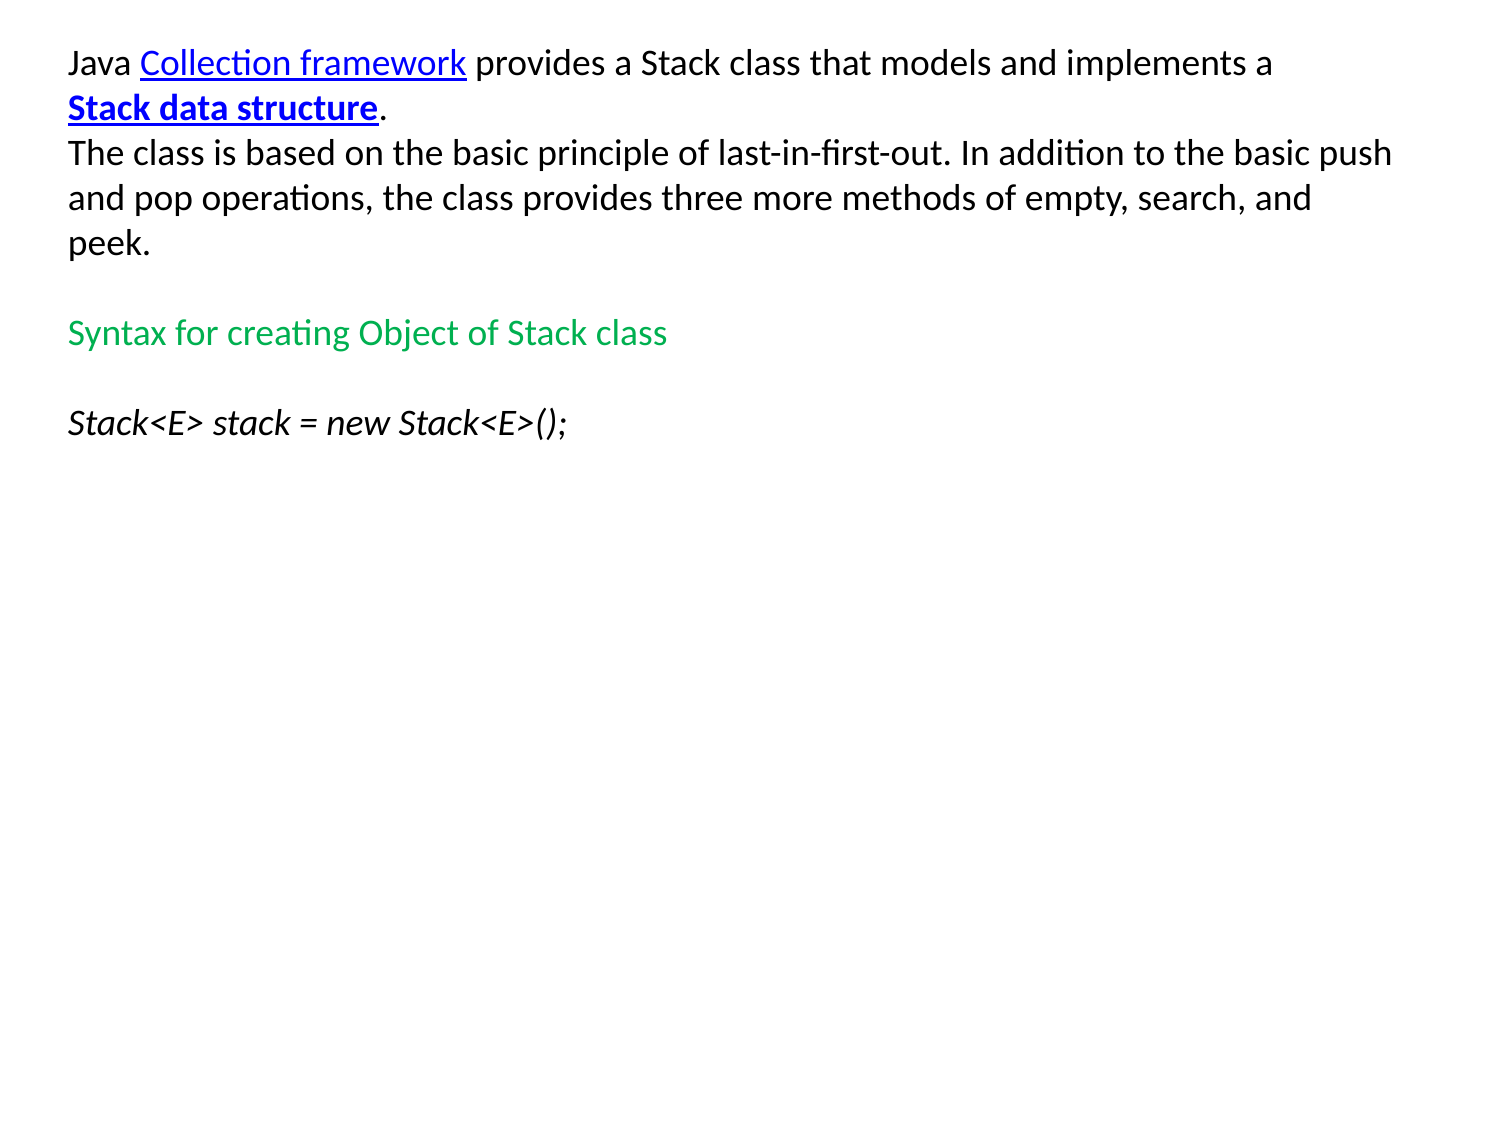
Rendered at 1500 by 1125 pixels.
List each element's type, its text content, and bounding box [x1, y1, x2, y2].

text_box Java Collection framework provides a Stack class that models and implements a Stack data structure. The class is based on the basic principle of last-in-first-out. In addition to the basic push and pop operations, the class provides three more methods of empty, search, and peek. Syntax for creating Object of Stack class Stack<E> stack = new Stack<E>(); [53, 30, 1412, 541]
